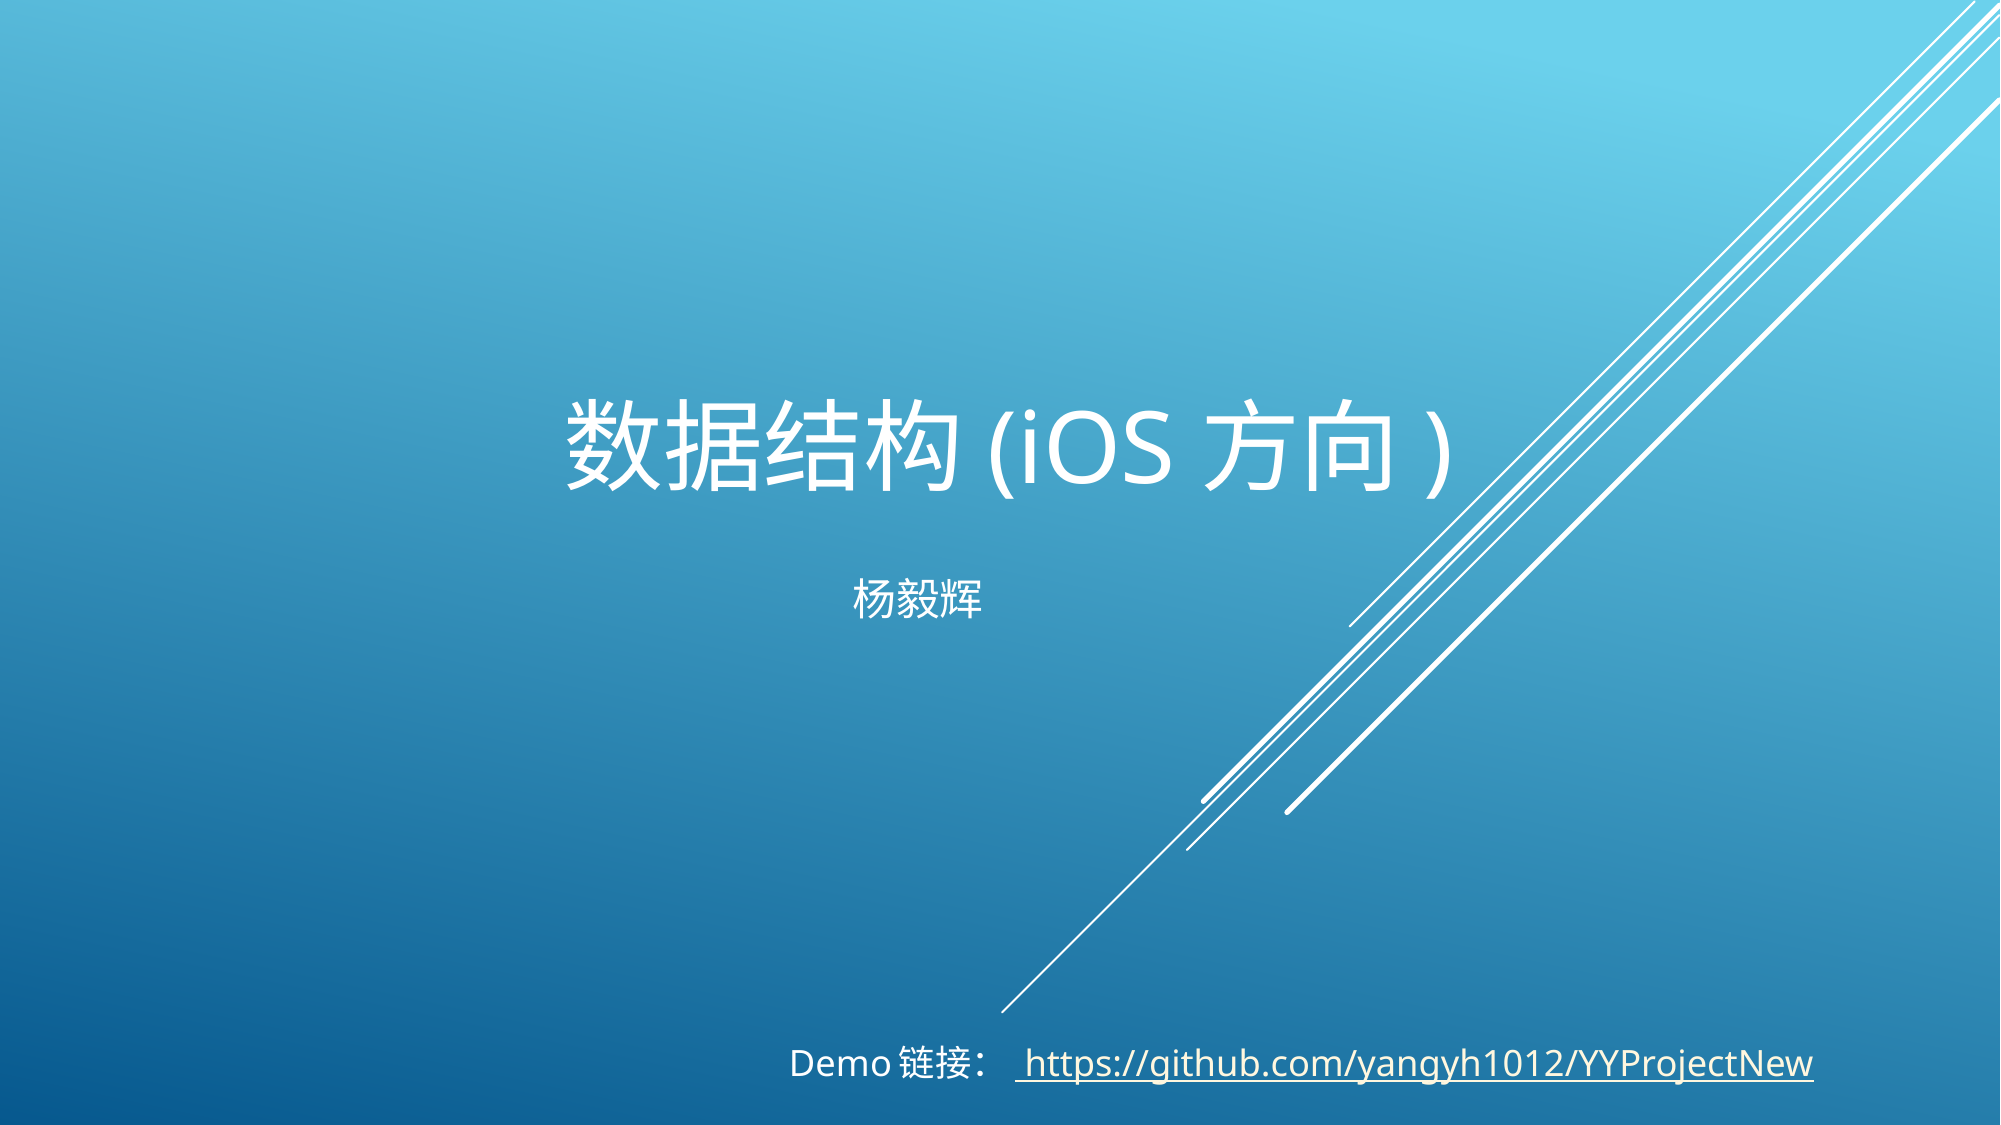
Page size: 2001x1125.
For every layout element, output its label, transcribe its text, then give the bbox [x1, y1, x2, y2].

title 数据结构(iOS方向) [548, 354, 1861, 512]
subtitle 杨毅辉 [837, 564, 1223, 682]
text_box Demo链接： https://github.com/yangyh1012/YYProjectNew [773, 1032, 2000, 1098]
